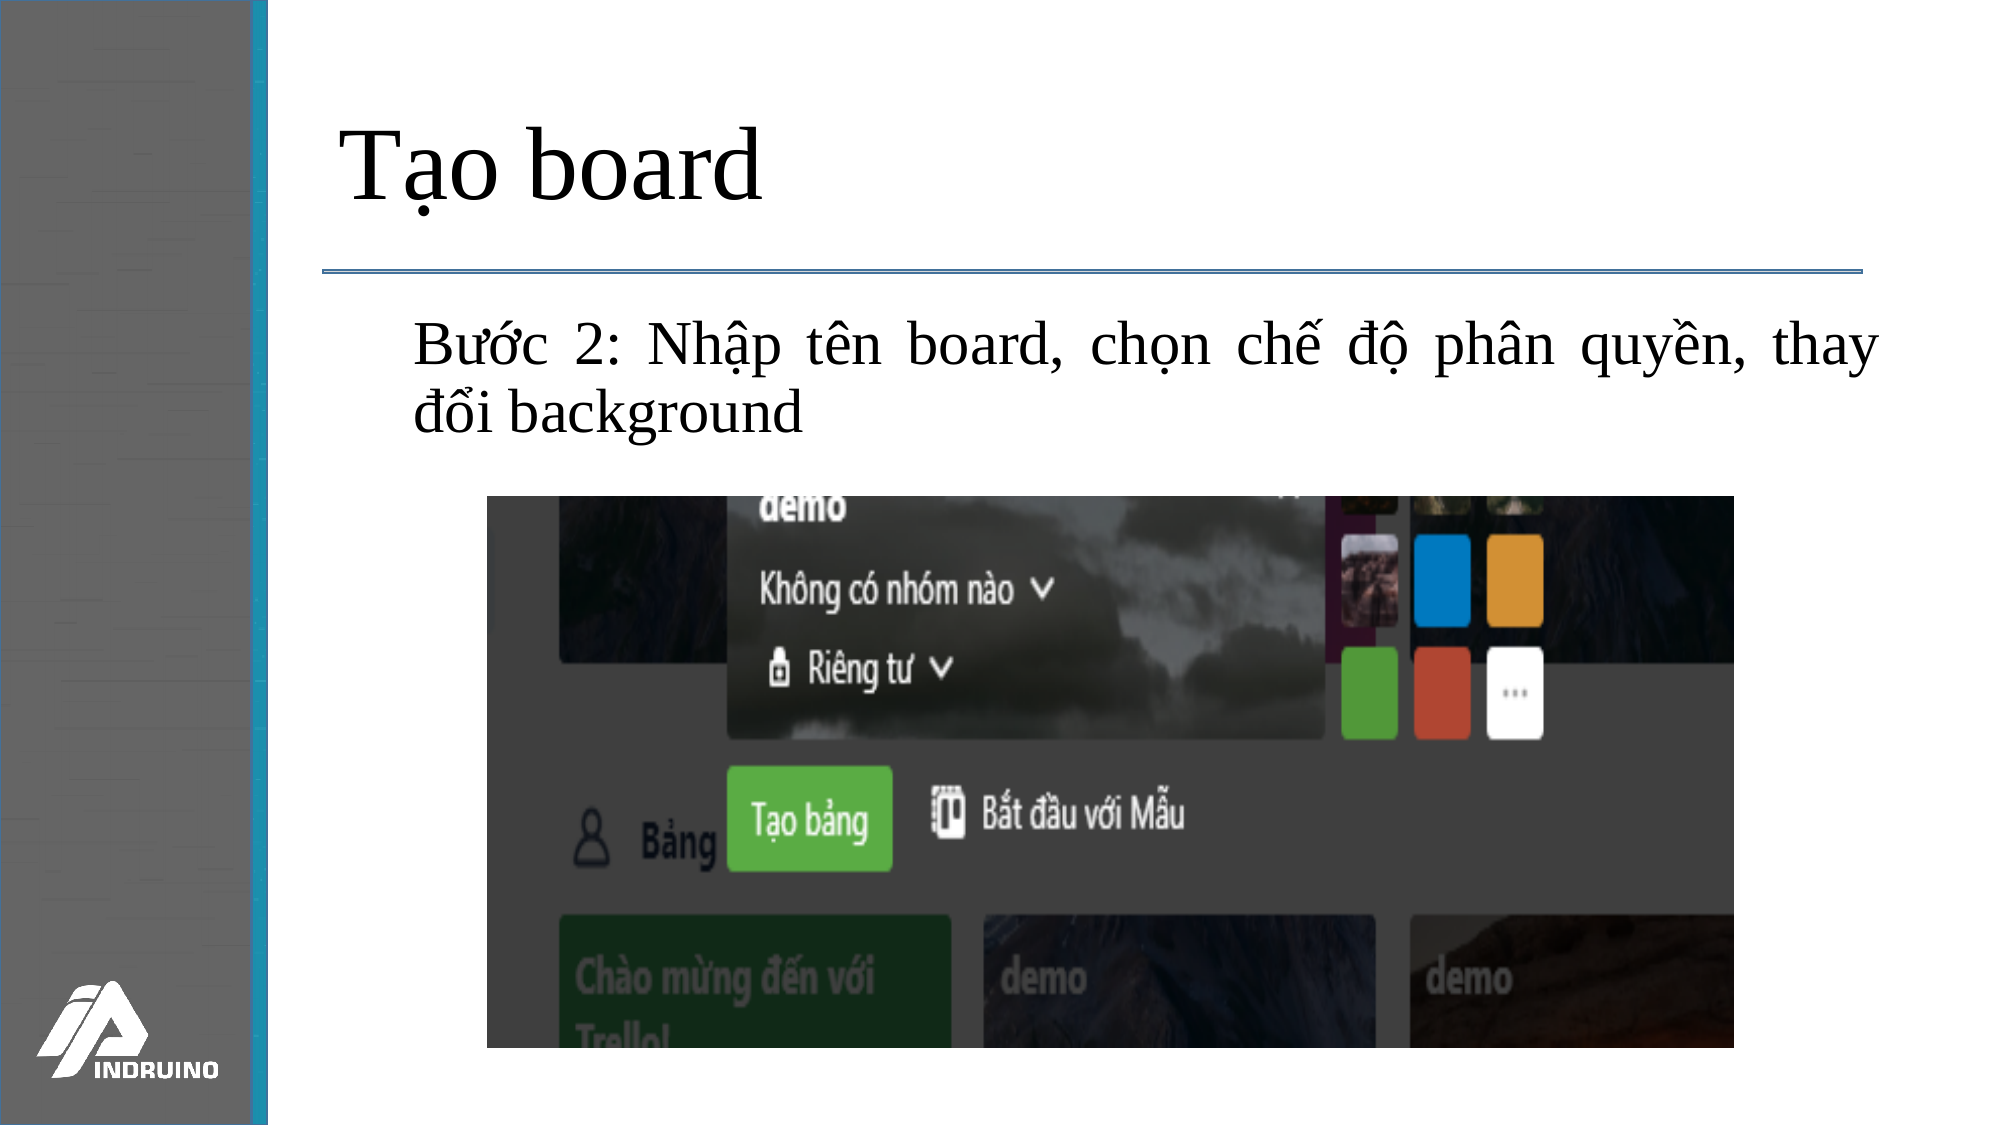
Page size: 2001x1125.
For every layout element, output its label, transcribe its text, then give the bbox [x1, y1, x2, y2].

picture [253, 1, 266, 1124]
title Tạo board [323, 98, 1863, 234]
picture [486, 495, 1734, 1048]
list Bước 2: Nhập tên board, chọn chế độ phân quyền, thay đổi background [323, 303, 1897, 563]
picture [1, 1, 250, 1124]
